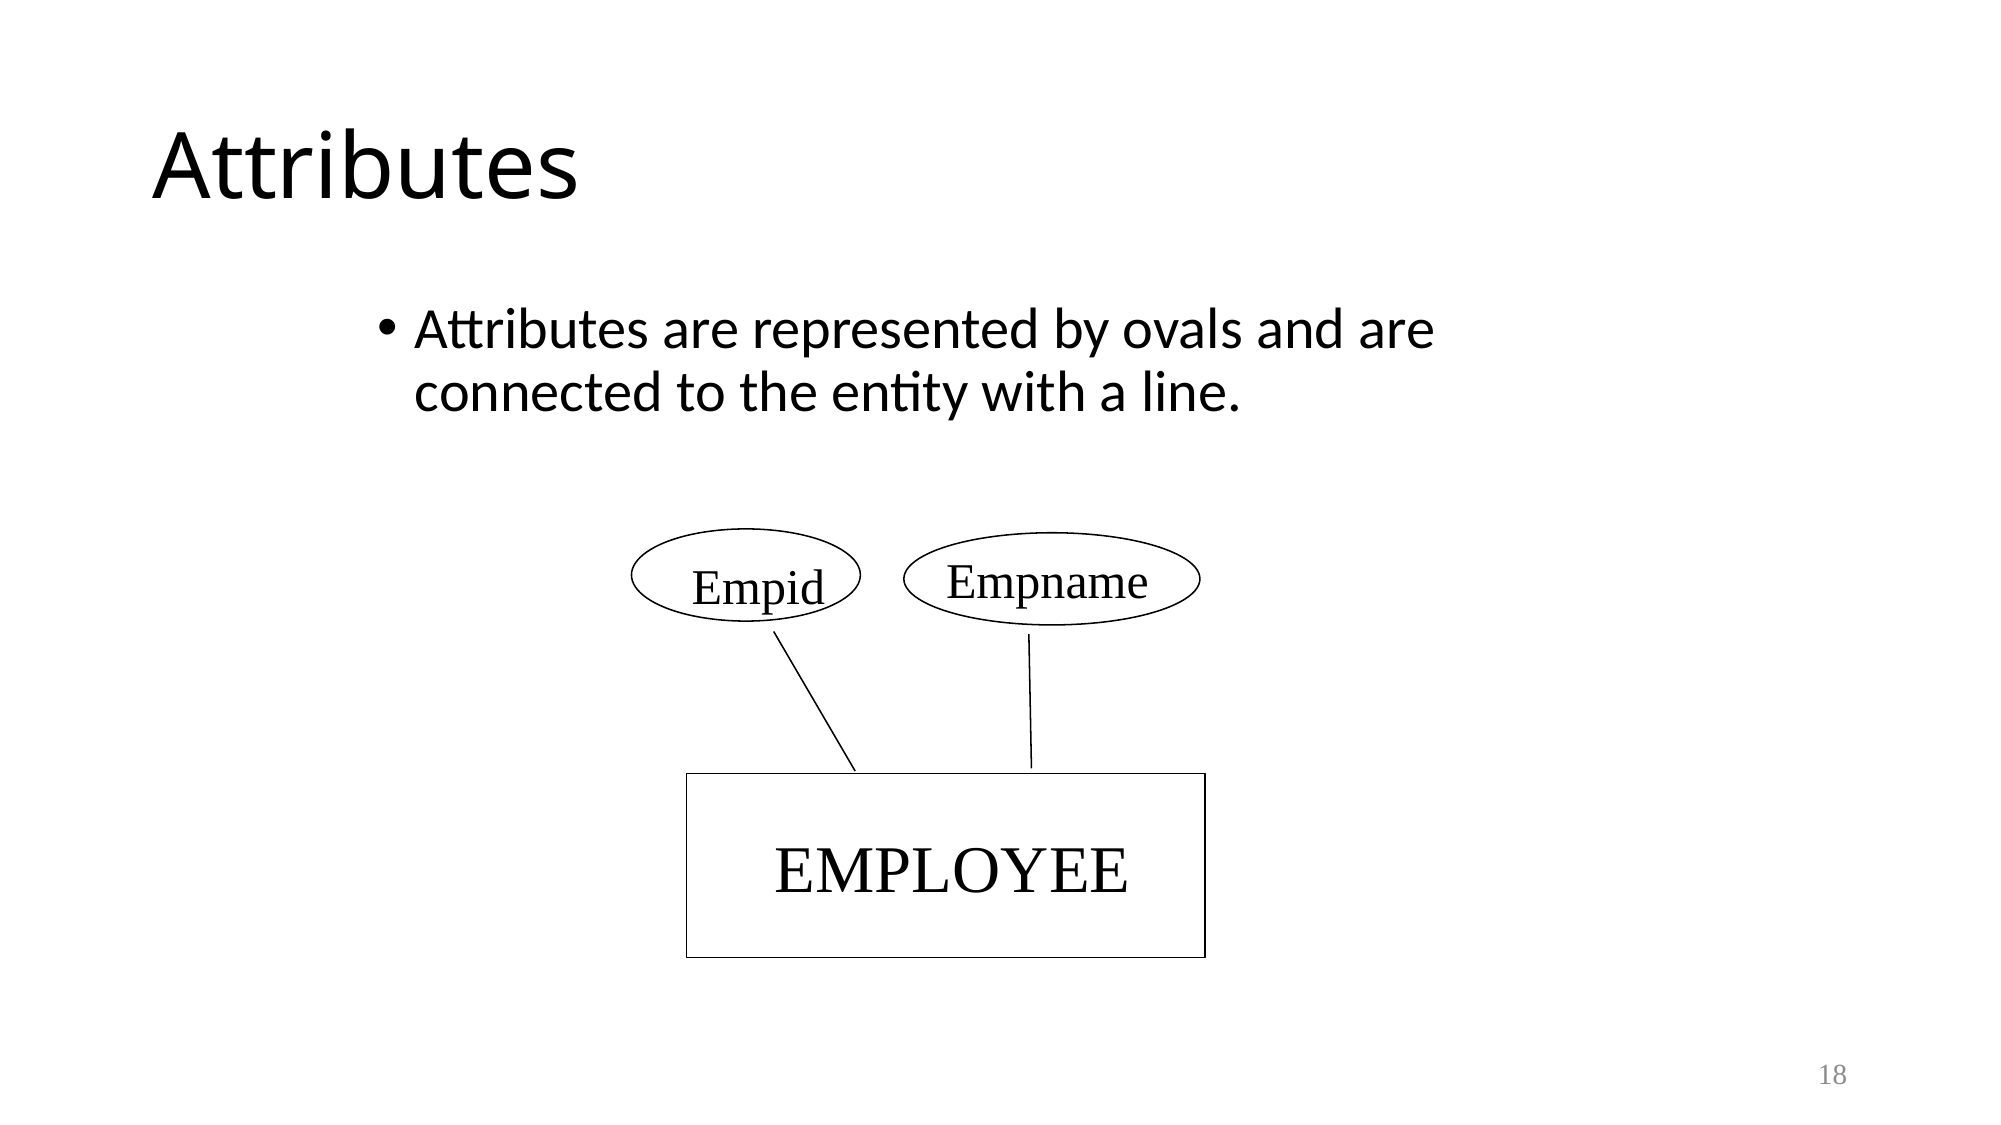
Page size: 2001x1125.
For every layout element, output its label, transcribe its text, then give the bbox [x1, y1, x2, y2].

title Attributes [137, 59, 1863, 278]
slide_number 18 [1412, 1042, 1863, 1103]
text_box [631, 528, 837, 612]
text_box [972, 532, 1132, 540]
text_box [903, 552, 931, 606]
text_box [964, 616, 1140, 625]
text_box [841, 549, 861, 601]
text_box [744, 660, 885, 742]
text_box Empname [931, 540, 1164, 616]
text_box Empid [676, 547, 841, 623]
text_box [686, 773, 1206, 958]
list Attributes are represented by ovals and are connected to the entity with a line. [362, 290, 1638, 966]
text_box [962, 699, 1098, 703]
text_box [1164, 548, 1200, 609]
